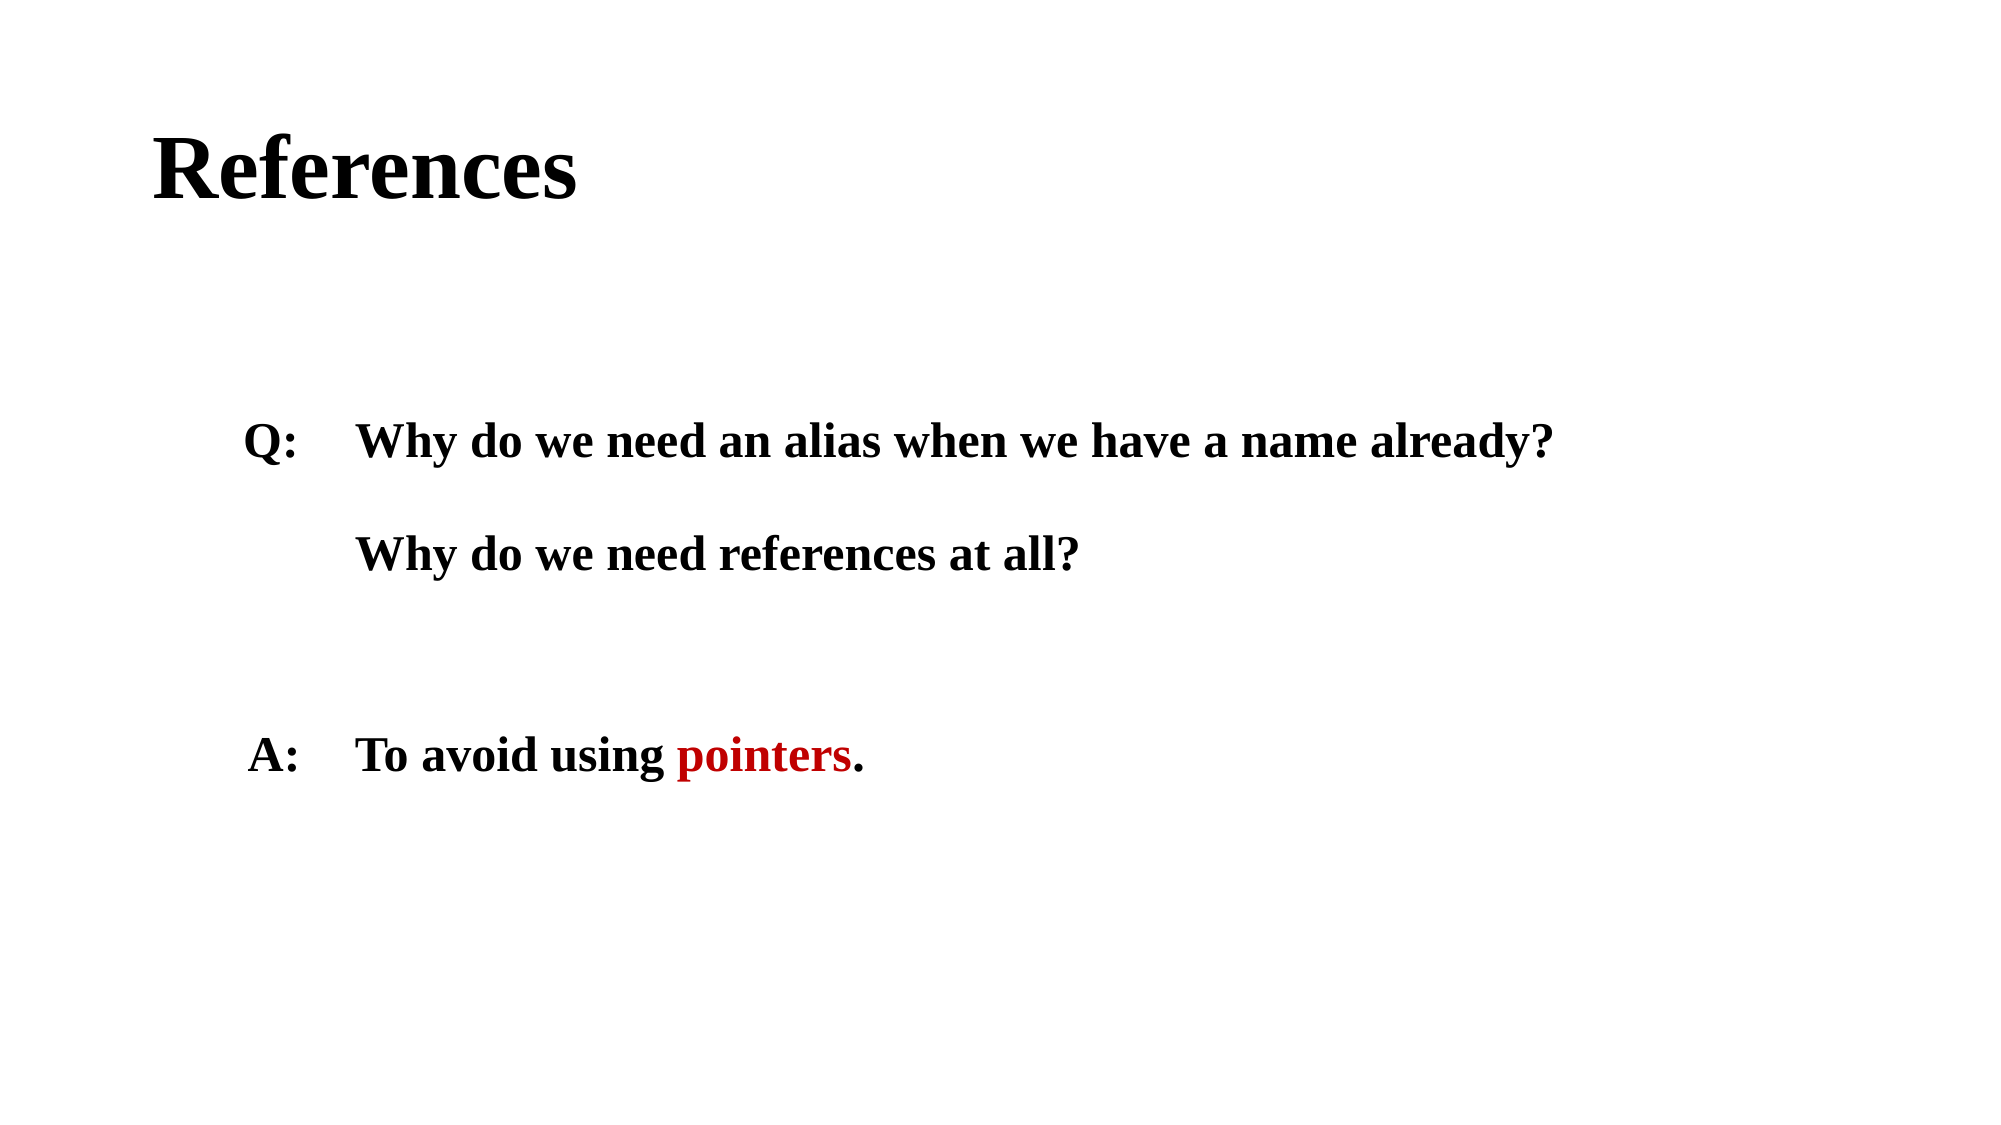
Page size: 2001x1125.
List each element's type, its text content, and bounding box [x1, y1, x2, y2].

text_box To avoid using pointers. [340, 683, 1489, 789]
text_box Q: [228, 370, 320, 476]
text_box Why do we need an alias when we have a name already? [340, 370, 1636, 476]
text_box A: [232, 683, 324, 789]
title References [137, 59, 1863, 278]
text_box Why do we need references at all? [340, 482, 1489, 588]
